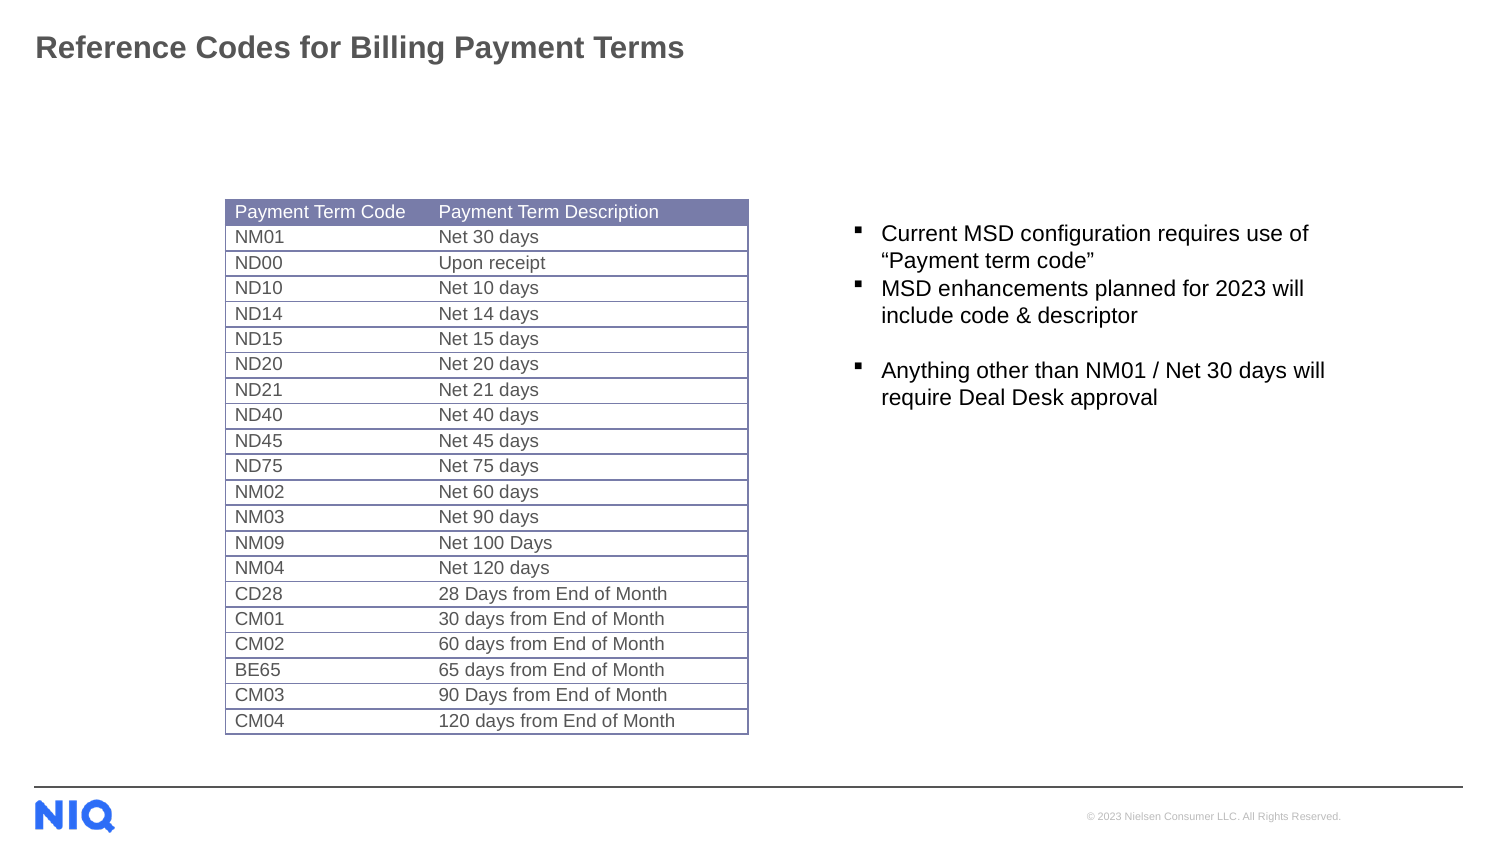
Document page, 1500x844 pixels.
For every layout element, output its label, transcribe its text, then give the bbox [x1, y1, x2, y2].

table_cell 90 Days from End of Month [429, 684, 747, 708]
table_cell ND75 [226, 455, 429, 479]
table_cell Net 30 days [429, 226, 747, 250]
table_cell ND40 [226, 404, 429, 428]
table_cell ND15 [226, 328, 429, 352]
table_header Payment Term Description [429, 201, 747, 224]
table_cell Net 20 days [429, 353, 747, 377]
table_cell NM09 [226, 532, 429, 555]
table_cell ND21 [226, 379, 429, 403]
table_cell Net 15 days [429, 328, 747, 352]
title Reference Codes for Billing Payment Terms [35, 22, 1461, 71]
table_cell Net 100 Days [429, 532, 747, 555]
table_cell Net 21 days [429, 379, 747, 403]
table_cell Net 10 days [429, 277, 747, 301]
table_cell NM03 [226, 506, 429, 530]
table_cell ND45 [226, 430, 429, 453]
table_cell ND00 [226, 252, 429, 275]
table_cell CM01 [226, 608, 429, 632]
table_cell NM04 [226, 557, 429, 581]
table_cell ND10 [226, 277, 429, 301]
table_cell Net 45 days [429, 430, 747, 453]
table_cell Net 14 days [429, 302, 747, 326]
table_cell CM04 [226, 710, 429, 733]
text_box Current MSD configuration requires use of “Payment term code” MSD enhancements planned for 2023 will include code & descriptor Anything other than NM01 / Net 30 days will require Deal Desk approval [853, 218, 1376, 405]
table_cell CM02 [226, 633, 429, 657]
table_cell NM01 [226, 226, 429, 250]
table_cell Net 75 days [429, 455, 747, 479]
table_cell Net 90 days [429, 506, 747, 530]
table_cell CM03 [226, 684, 429, 708]
table_cell 65 days from End of Month [429, 659, 747, 683]
table_cell ND14 [226, 302, 429, 326]
table_cell BE65 [226, 659, 429, 683]
table_cell NM02 [226, 481, 429, 504]
table_cell CD28 [226, 582, 429, 606]
table_cell 60 days from End of Month [429, 633, 747, 657]
table_cell Net 40 days [429, 404, 747, 428]
table_cell ND20 [226, 353, 429, 377]
table_cell Net 60 days [429, 481, 747, 504]
table_header Payment Term Code [226, 201, 429, 224]
picture [35, 799, 115, 833]
table_cell 30 days from End of Month [429, 608, 747, 632]
table_cell Net 120 days [429, 557, 747, 581]
table_cell 120 days from End of Month [429, 710, 747, 733]
table_cell Upon receipt [429, 252, 747, 275]
table_cell 28 Days from End of Month [429, 582, 747, 606]
